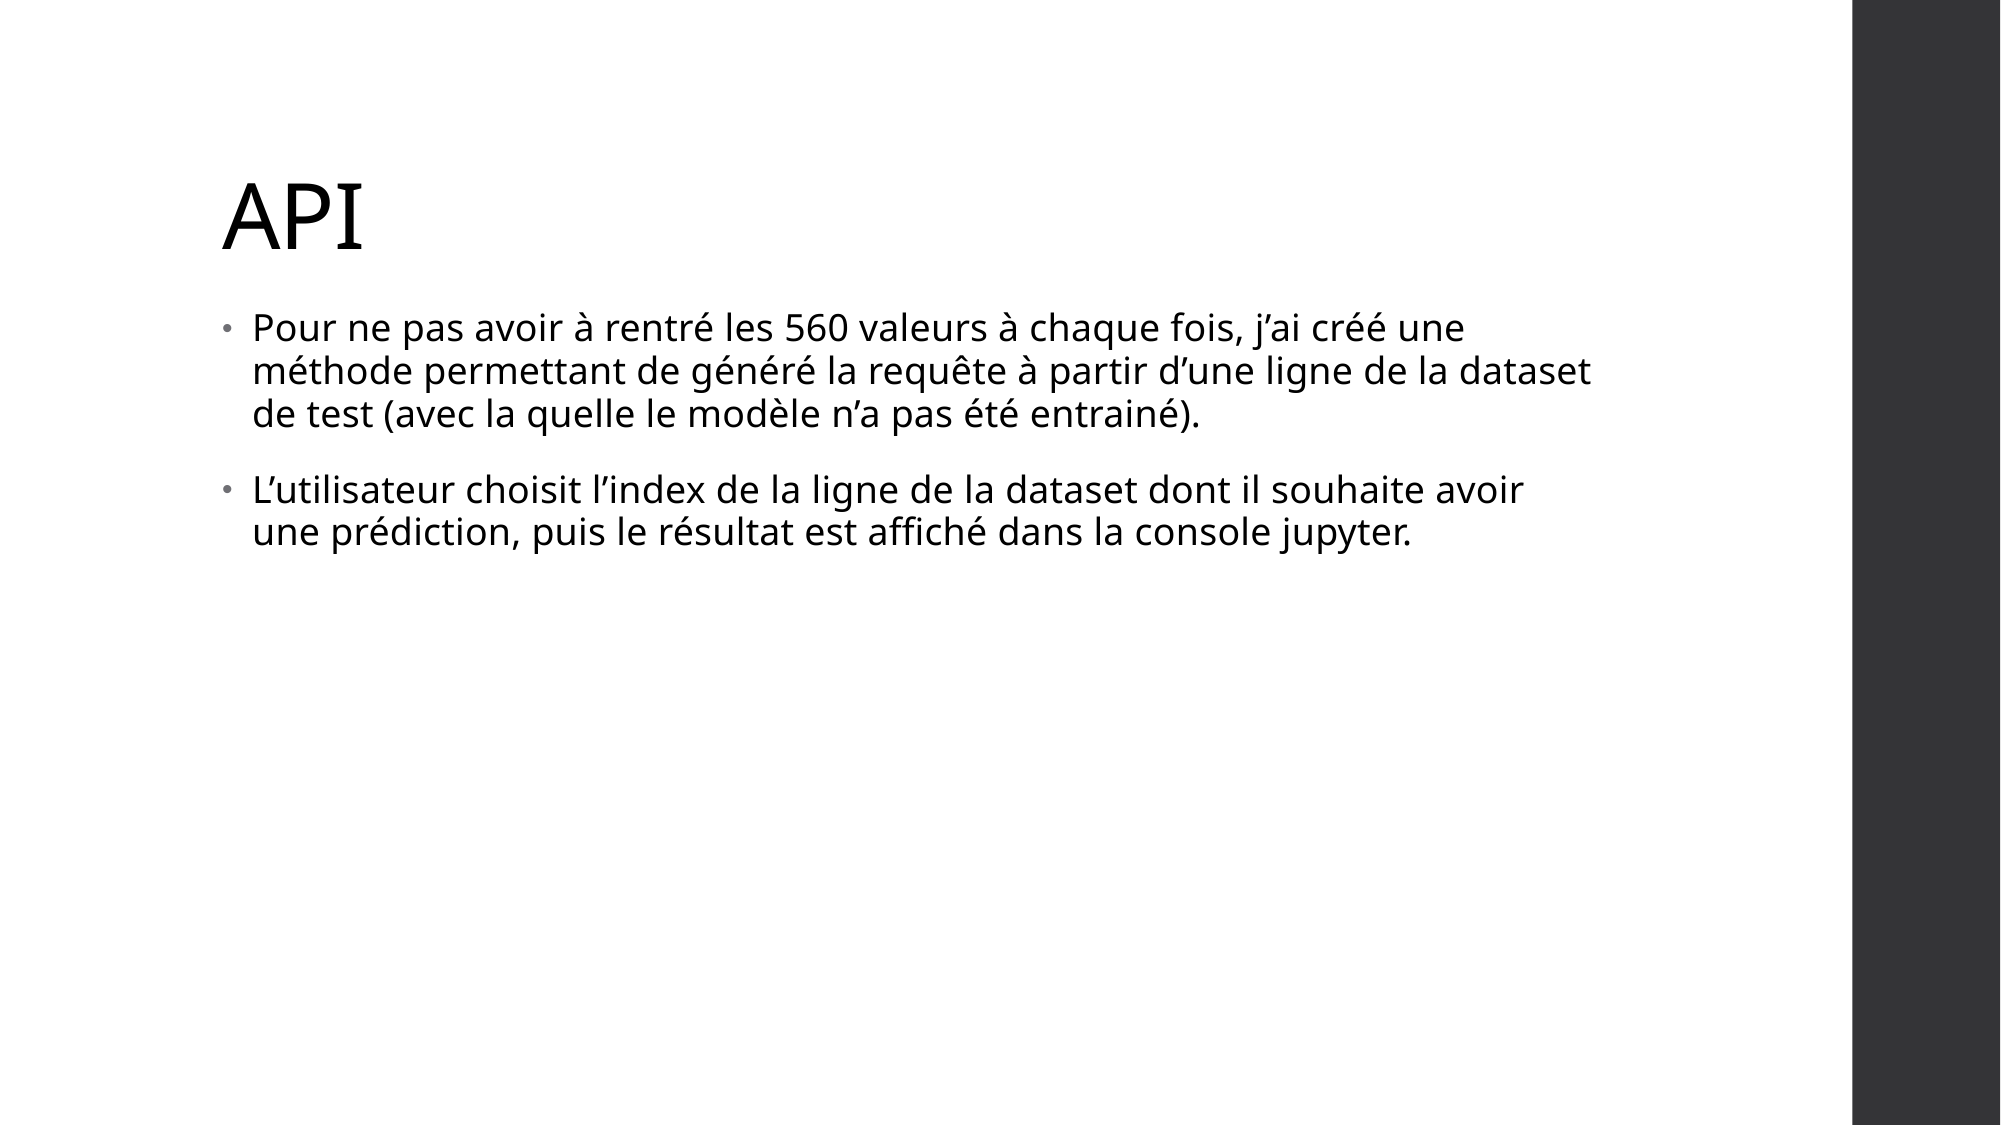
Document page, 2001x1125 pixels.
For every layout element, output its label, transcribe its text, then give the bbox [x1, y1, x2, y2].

list Pour ne pas avoir à rentré les 560 valeurs à chaque fois, j’ai créé une méthode permettant de généré la requête à partir d’une ligne de la dataset de test (avec la quelle le modèle n’a pas été entrainé). L’utilisateur choisit l’index de la ligne de la dataset dont il souhaite avoir une prédiction, puis le résultat est affiché dans la console jupyter. [206, 299, 1617, 1014]
title API [206, 60, 1797, 278]
